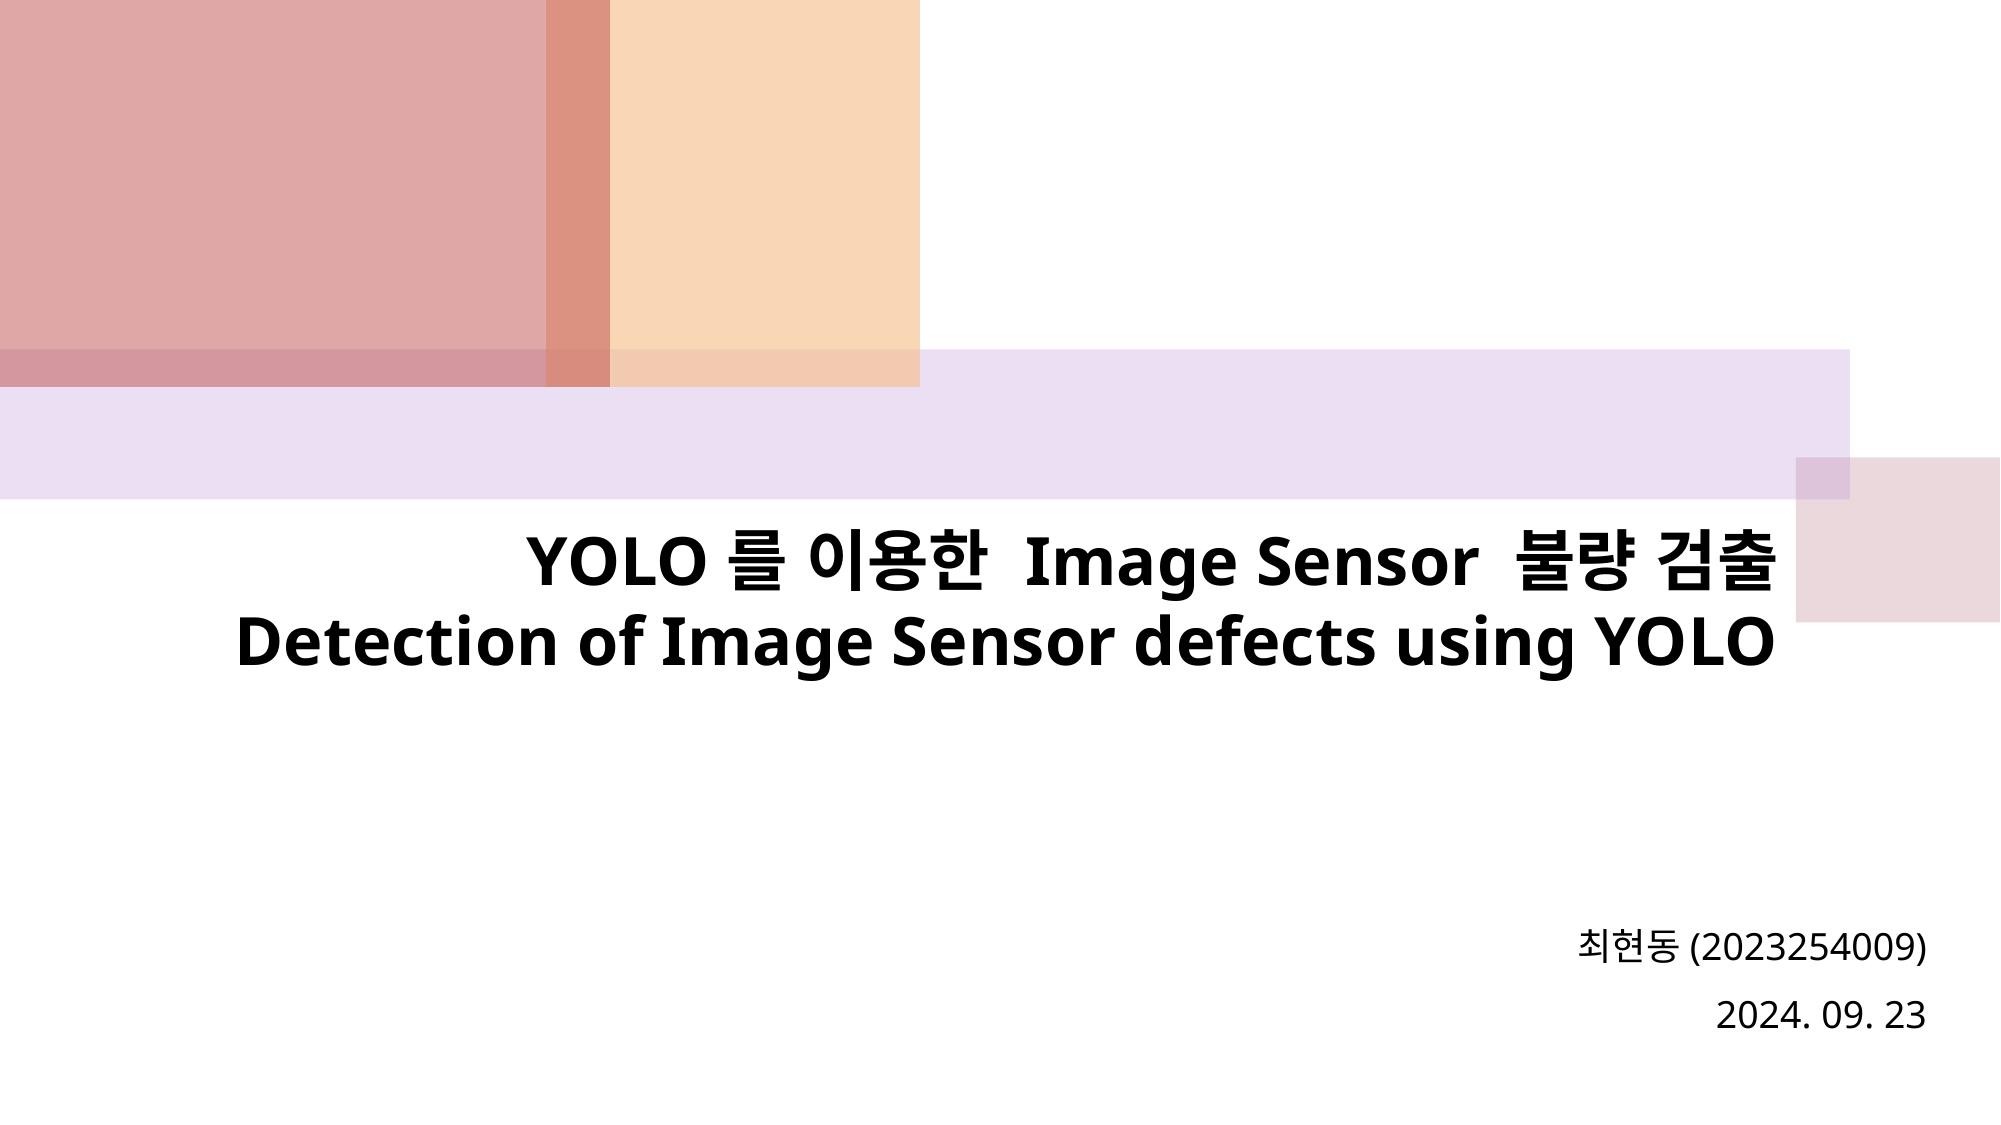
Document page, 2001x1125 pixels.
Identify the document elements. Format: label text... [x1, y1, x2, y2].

text_box 최현동(2023254009) [1251, 915, 1942, 976]
text_box 2024. 09. 23 [1586, 983, 1942, 1044]
title YOLO를 이용한 Image Sensor 불량 검출 Detection of Image Sensor defects using YOLO [92, 511, 1794, 753]
